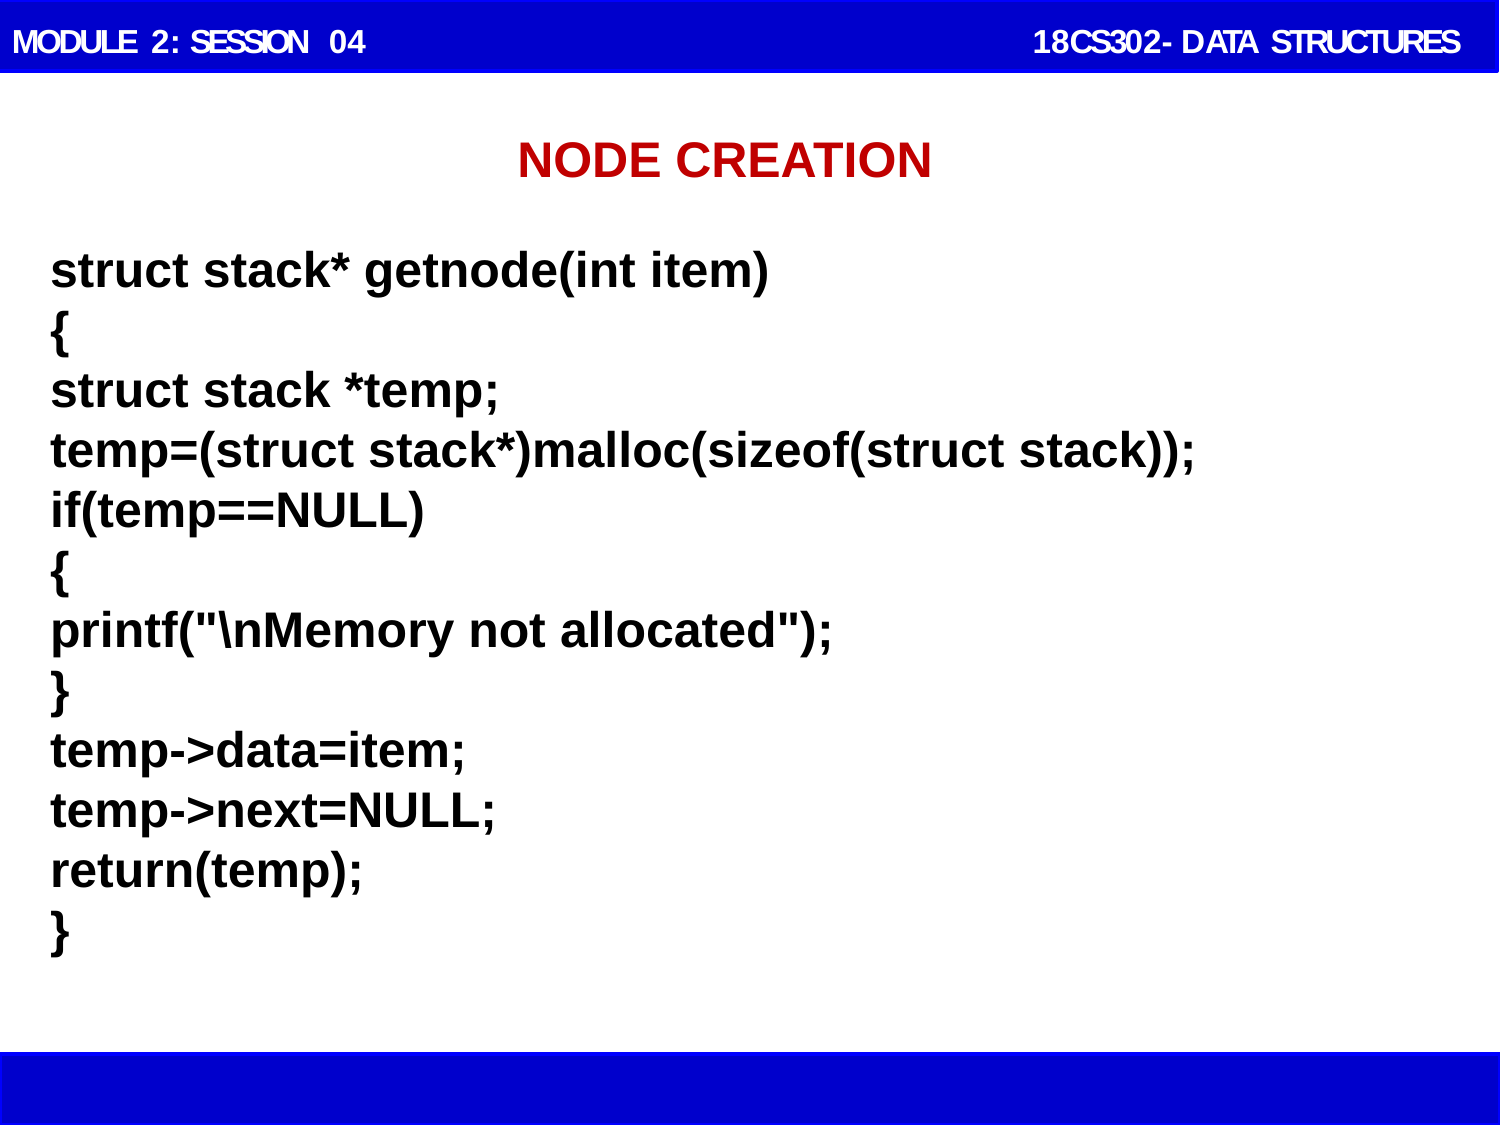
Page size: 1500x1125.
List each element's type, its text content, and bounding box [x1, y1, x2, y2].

text_box MODULE 2: SESSION 04 18CS302- DATA STRUCTURES [9, 0, 1485, 61]
text_box [0, 0, 1497, 71]
title NODE CREATION [200, 127, 1250, 189]
text_box [0, 1054, 1500, 1125]
list struct stack* getnode(int item) { struct stack *temp; temp=(struct stack*)malloc(sizeof(struct stack)); if(temp==NULL) { printf("\nMemory not allocated"); } temp->data=item; temp->next=NULL; return(temp); } [50, 237, 1450, 965]
